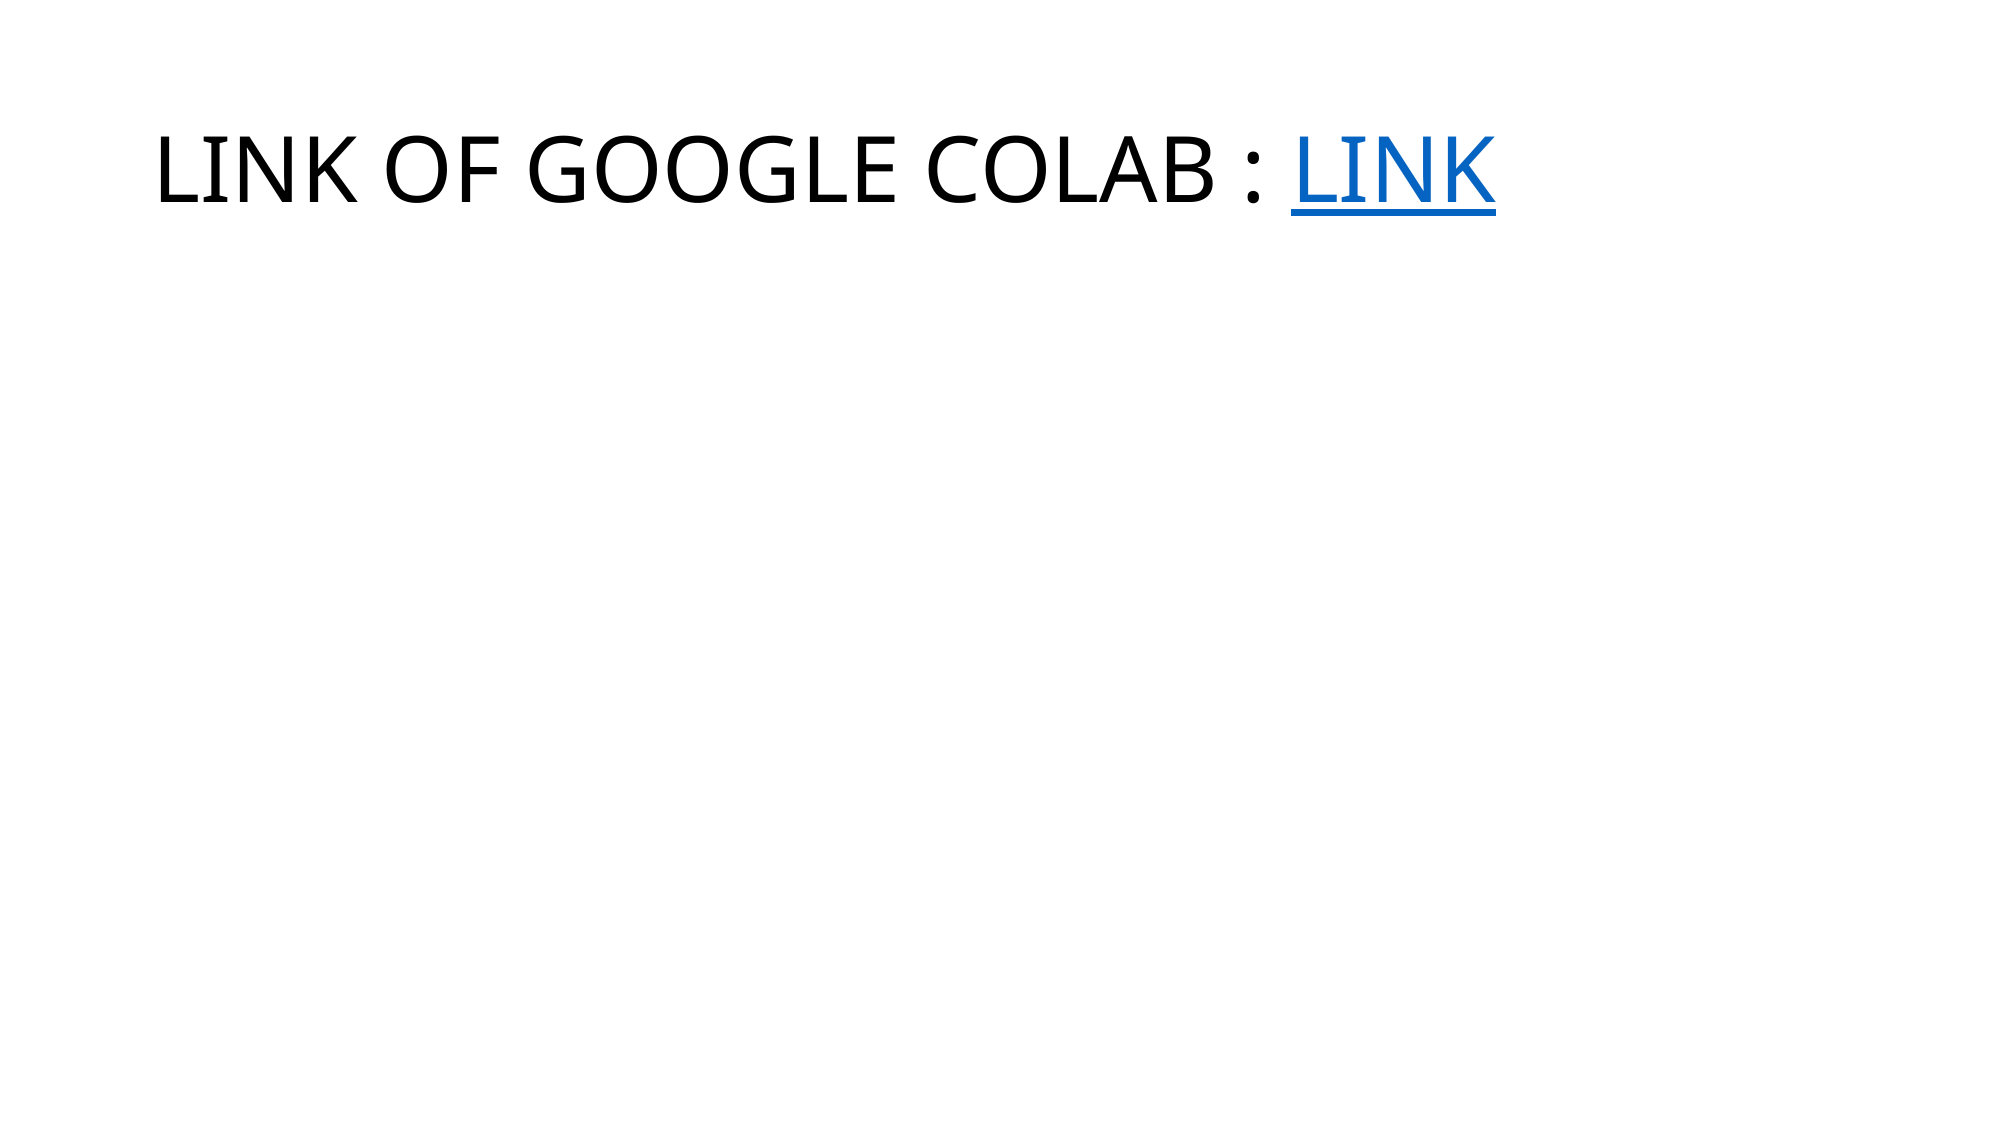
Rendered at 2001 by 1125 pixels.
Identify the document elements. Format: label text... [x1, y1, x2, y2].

title LINK OF GOOGLE COLAB : LINK [137, 59, 1863, 278]
